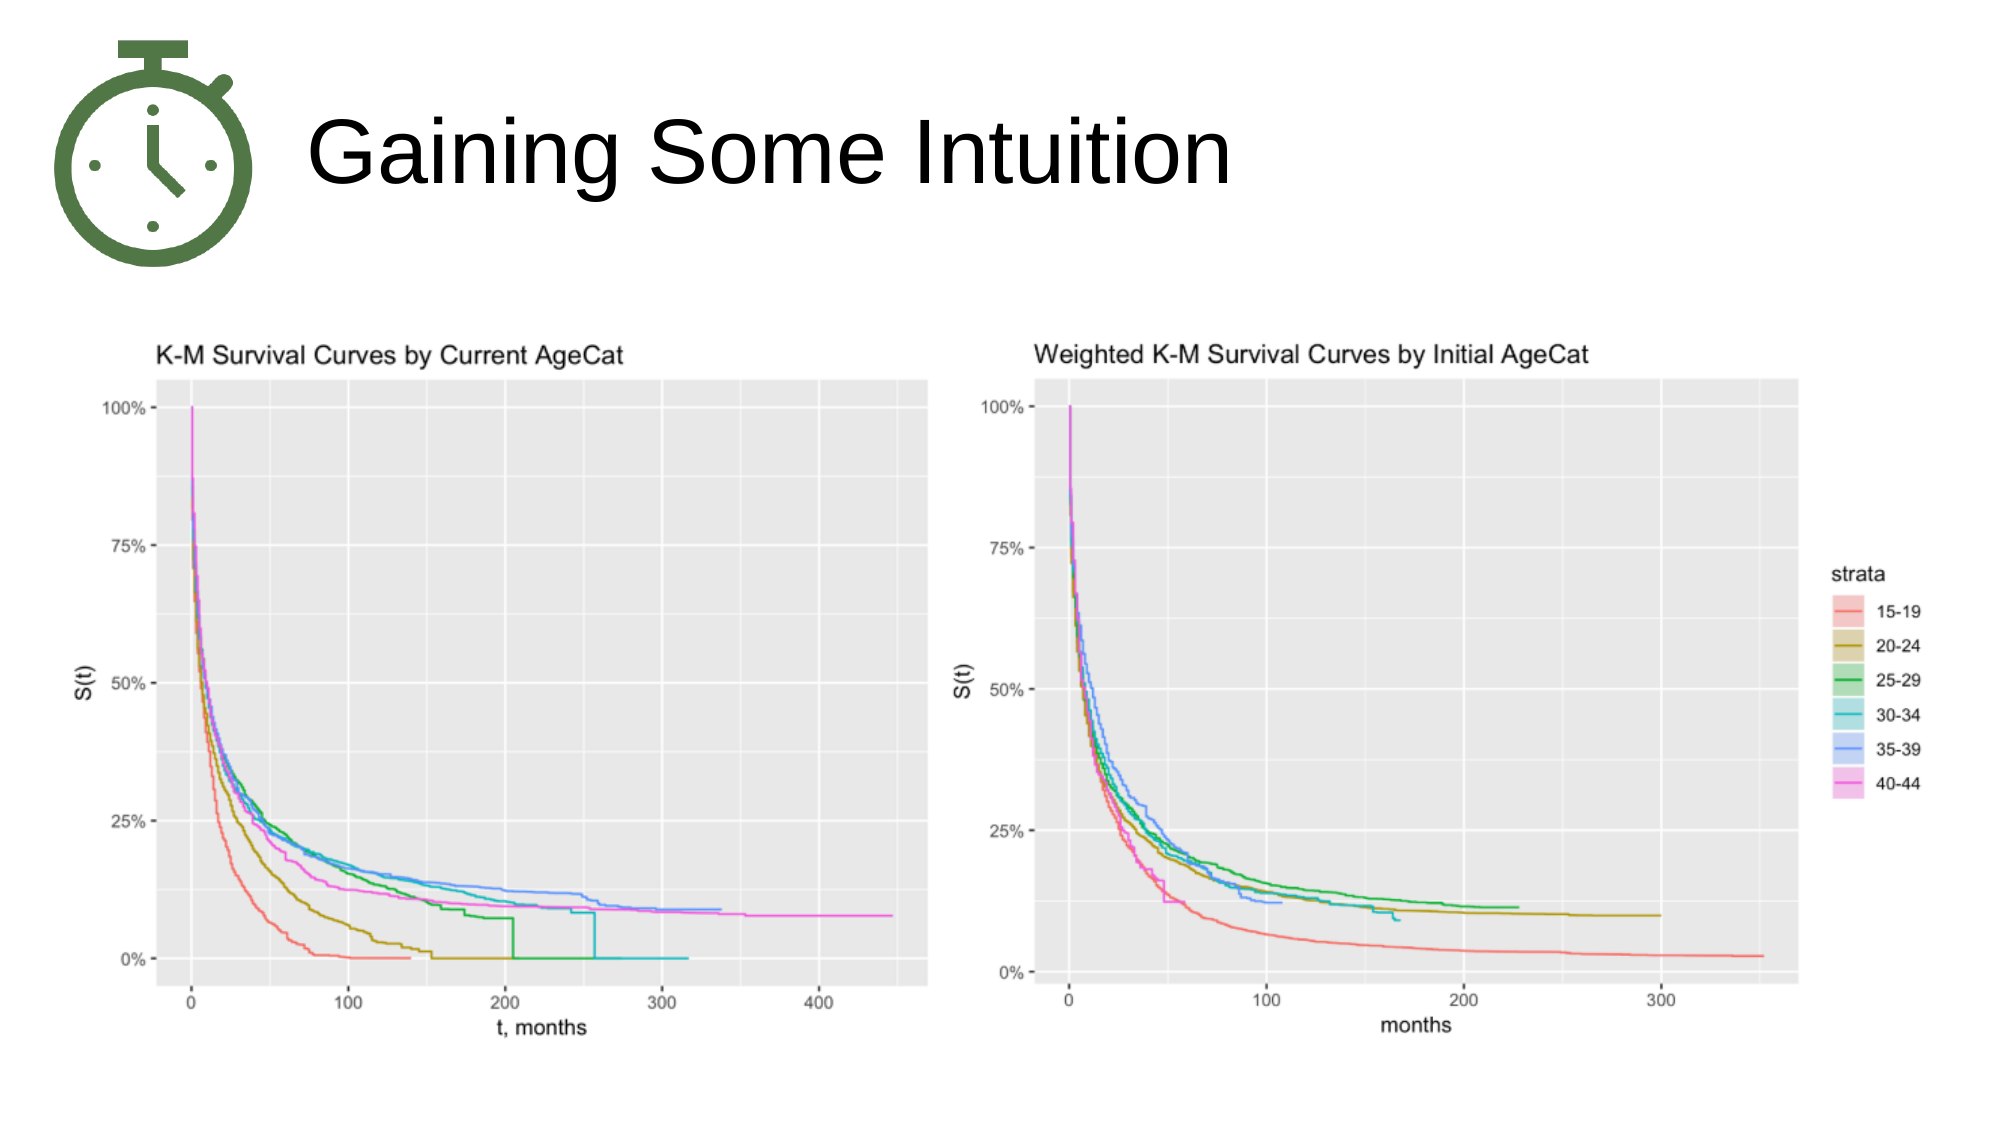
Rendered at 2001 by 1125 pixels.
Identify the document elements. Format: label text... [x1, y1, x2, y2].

picture [13, 14, 292, 293]
picture [57, 324, 1943, 1048]
text_box Gaining Some Intuition [292, 77, 1756, 231]
